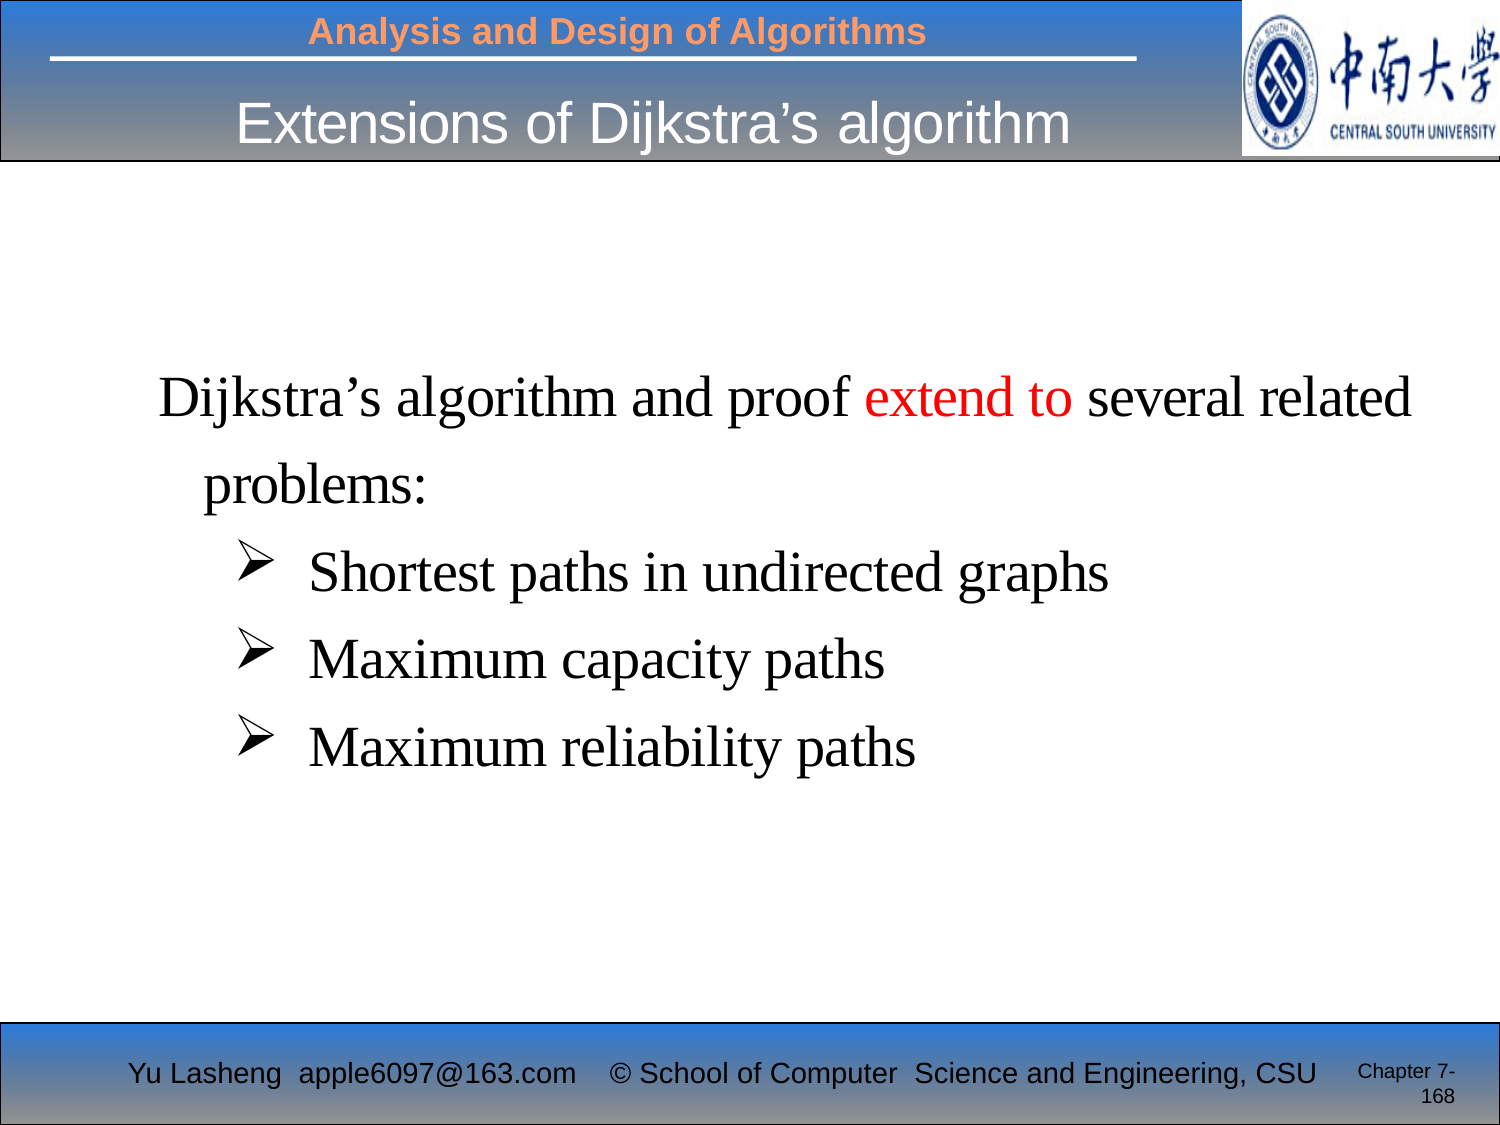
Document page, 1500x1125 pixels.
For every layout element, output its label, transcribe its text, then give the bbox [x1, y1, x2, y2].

text_box Extensions of Dijkstra’s algorithm [220, 78, 1087, 163]
text_box Dijkstra’s algorithm and proof extend to several related problems: Shortest paths in undirected graphs Maximum capacity paths Maximum reliability paths [141, 333, 1471, 786]
picture [1242, 0, 1500, 156]
slide_number Chapter 7-168 [1316, 1055, 1471, 1125]
